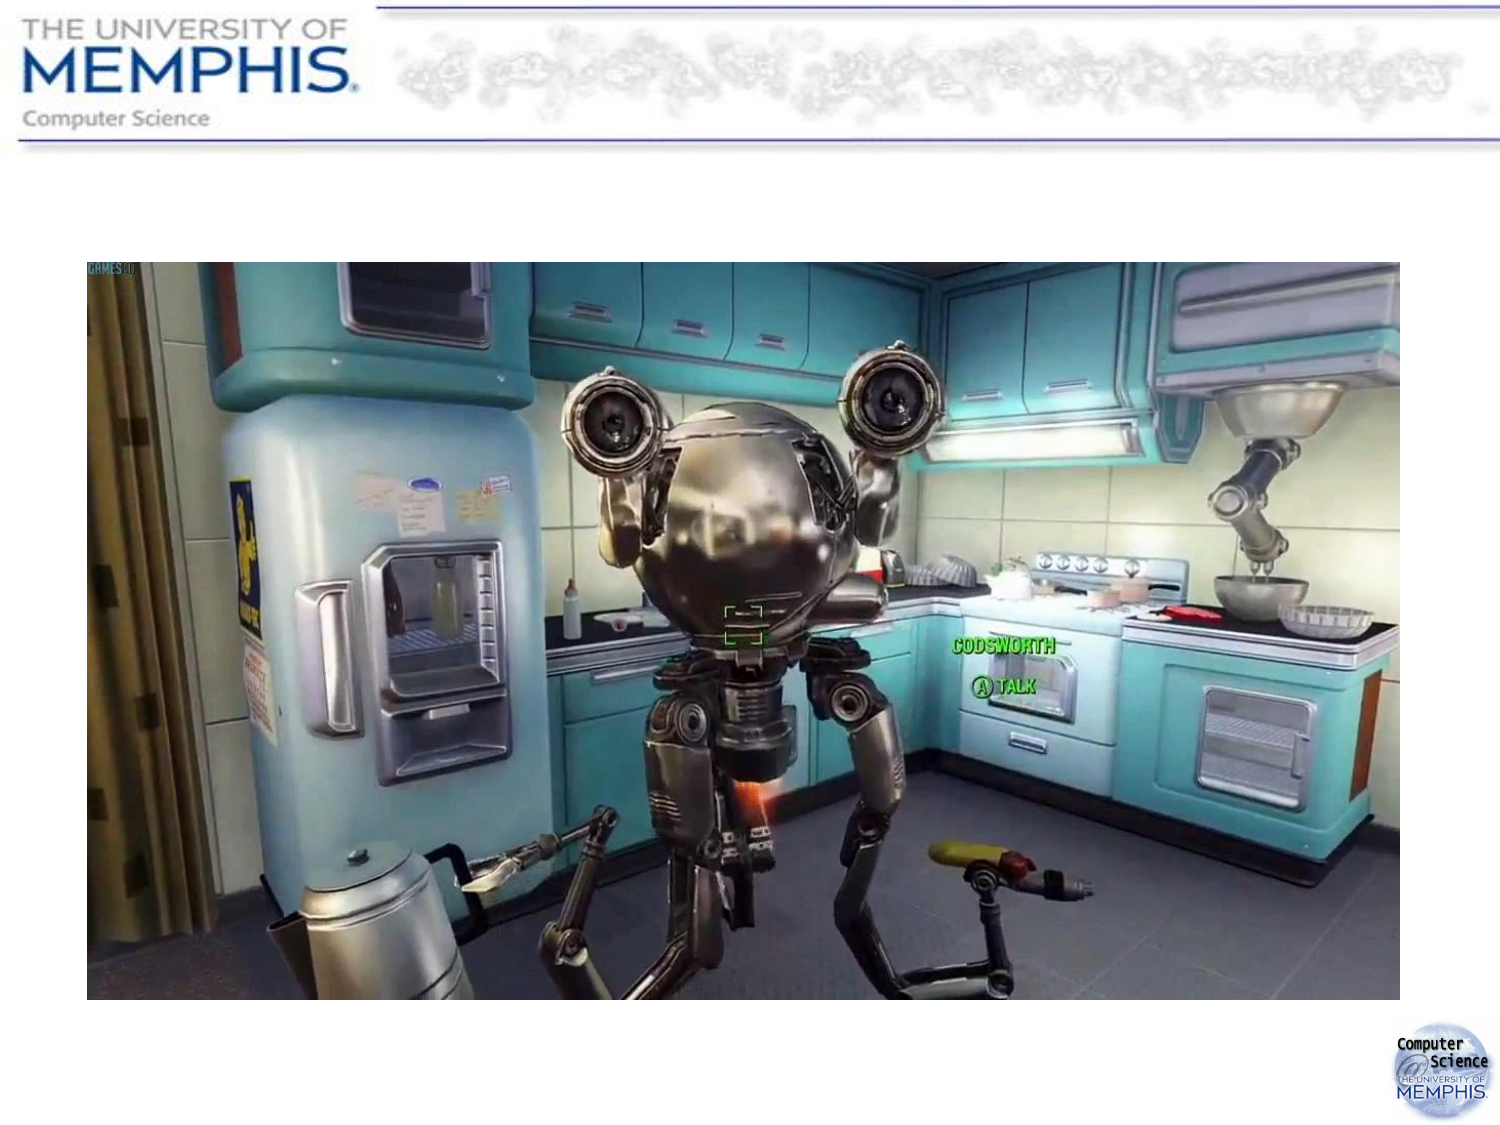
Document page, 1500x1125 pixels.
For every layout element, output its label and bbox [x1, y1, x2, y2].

picture [1387, 1017, 1500, 1125]
picture [87, 262, 1400, 1001]
picture [0, 0, 1500, 163]
